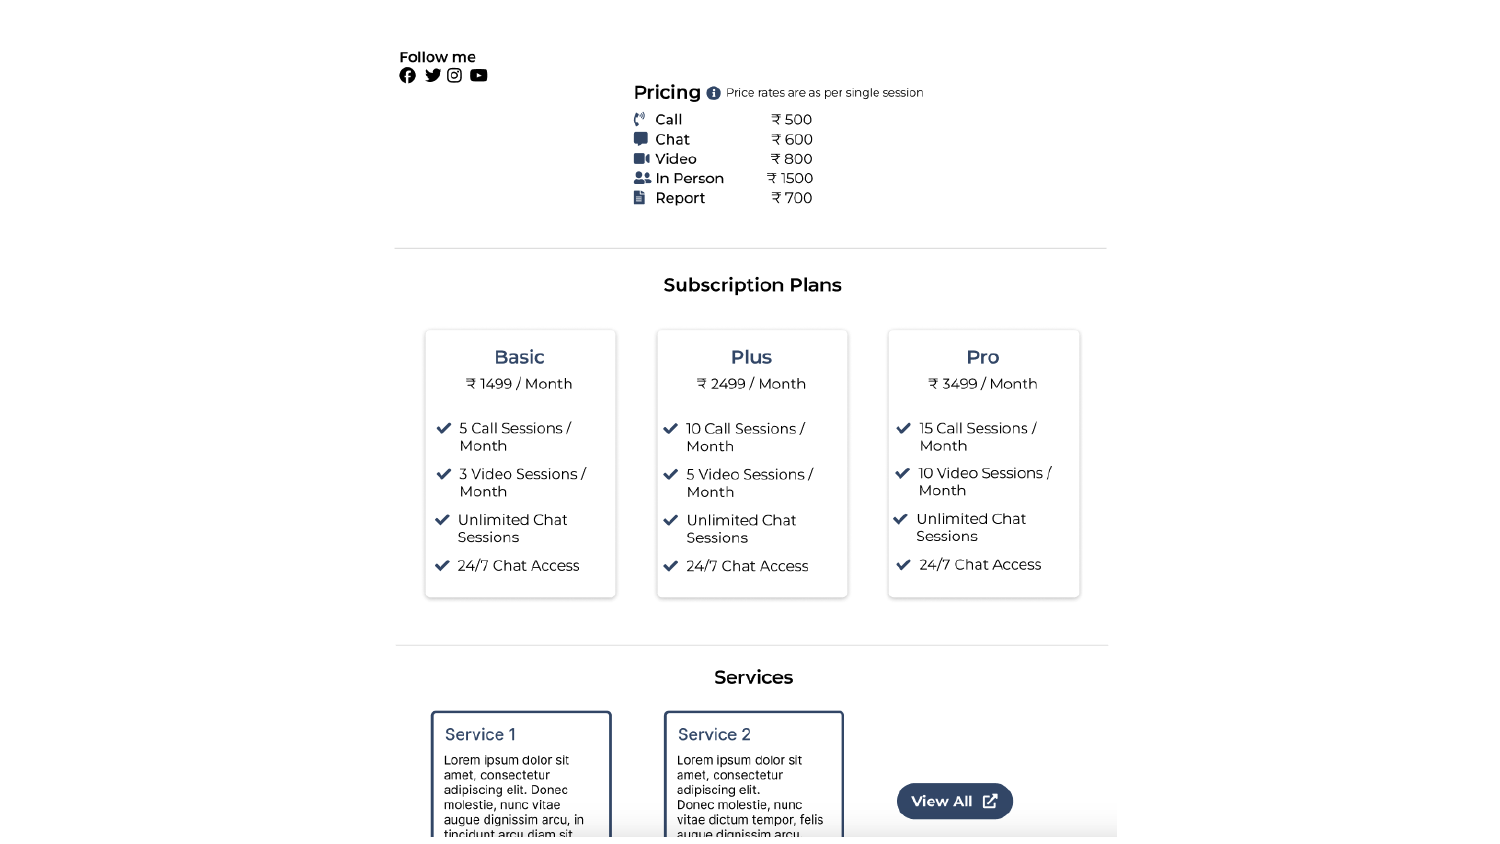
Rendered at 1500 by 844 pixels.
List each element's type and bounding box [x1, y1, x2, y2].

picture [383, 42, 1117, 837]
